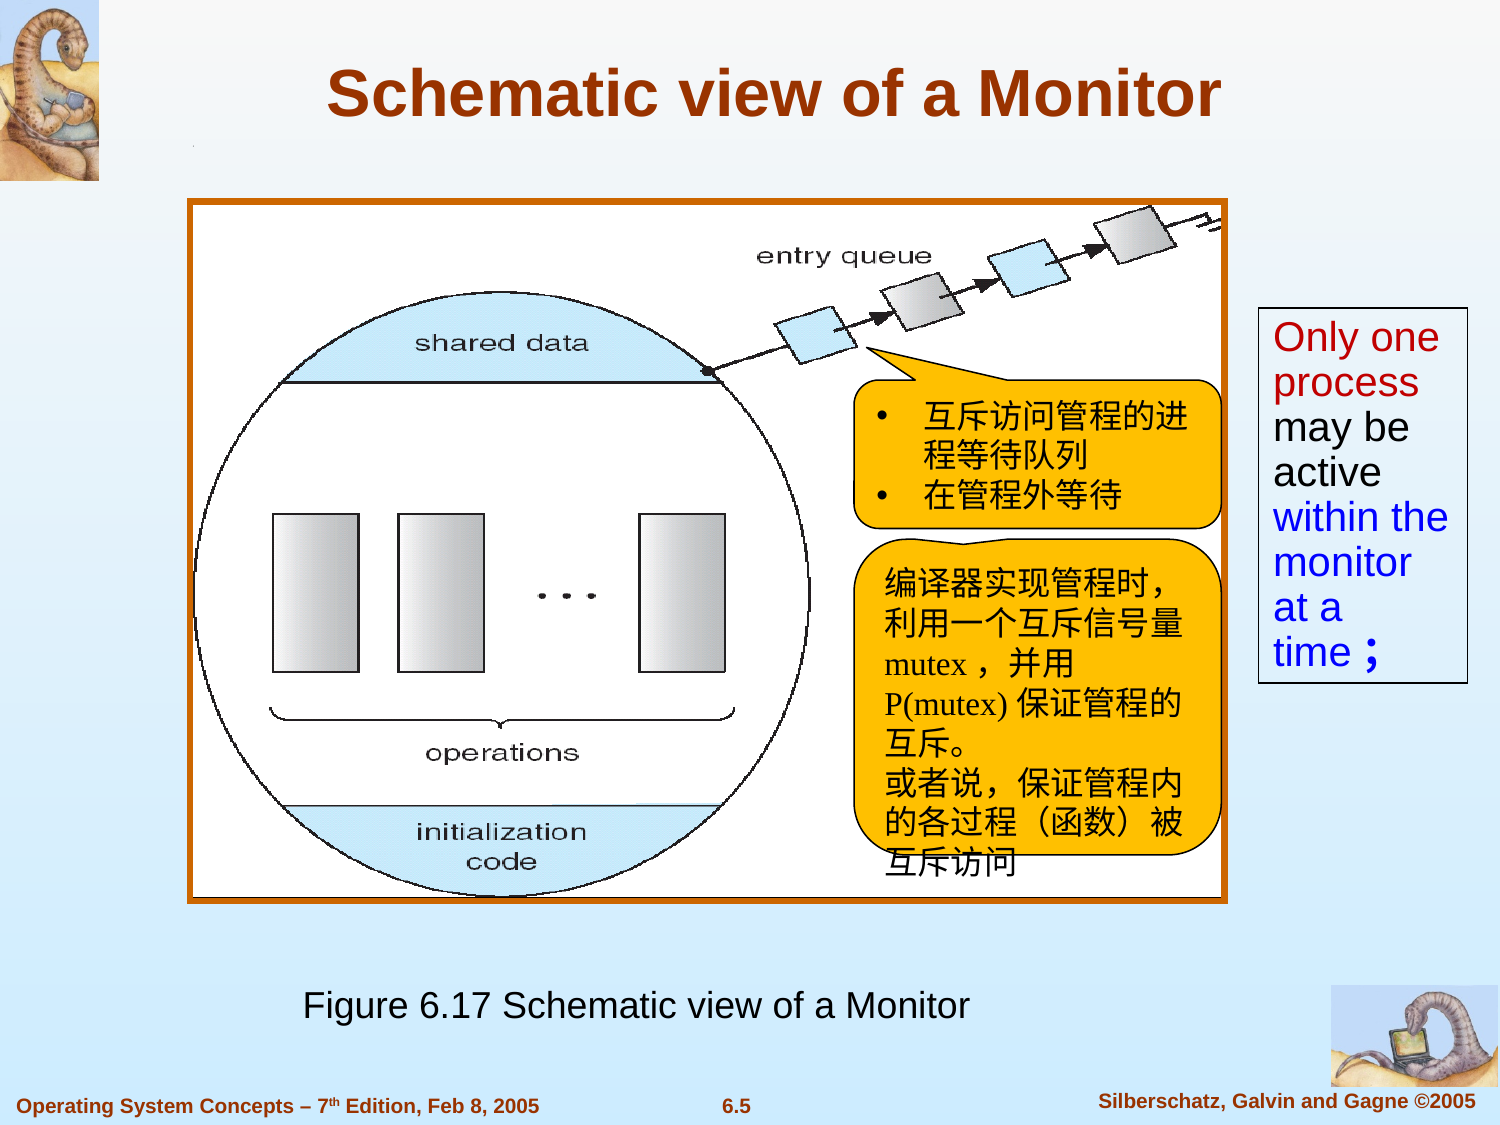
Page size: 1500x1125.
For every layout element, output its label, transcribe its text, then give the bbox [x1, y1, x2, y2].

picture [192, 204, 1222, 898]
picture [1331, 985, 1498, 1087]
text_box Figure 6.17 Schematic view of a Monitor [288, 973, 1168, 1034]
text_box Only one process may be active within the monitor at a time； [1258, 308, 1468, 683]
title Schematic view of a Monitor [112, 37, 1438, 138]
picture [0, 0, 99, 181]
